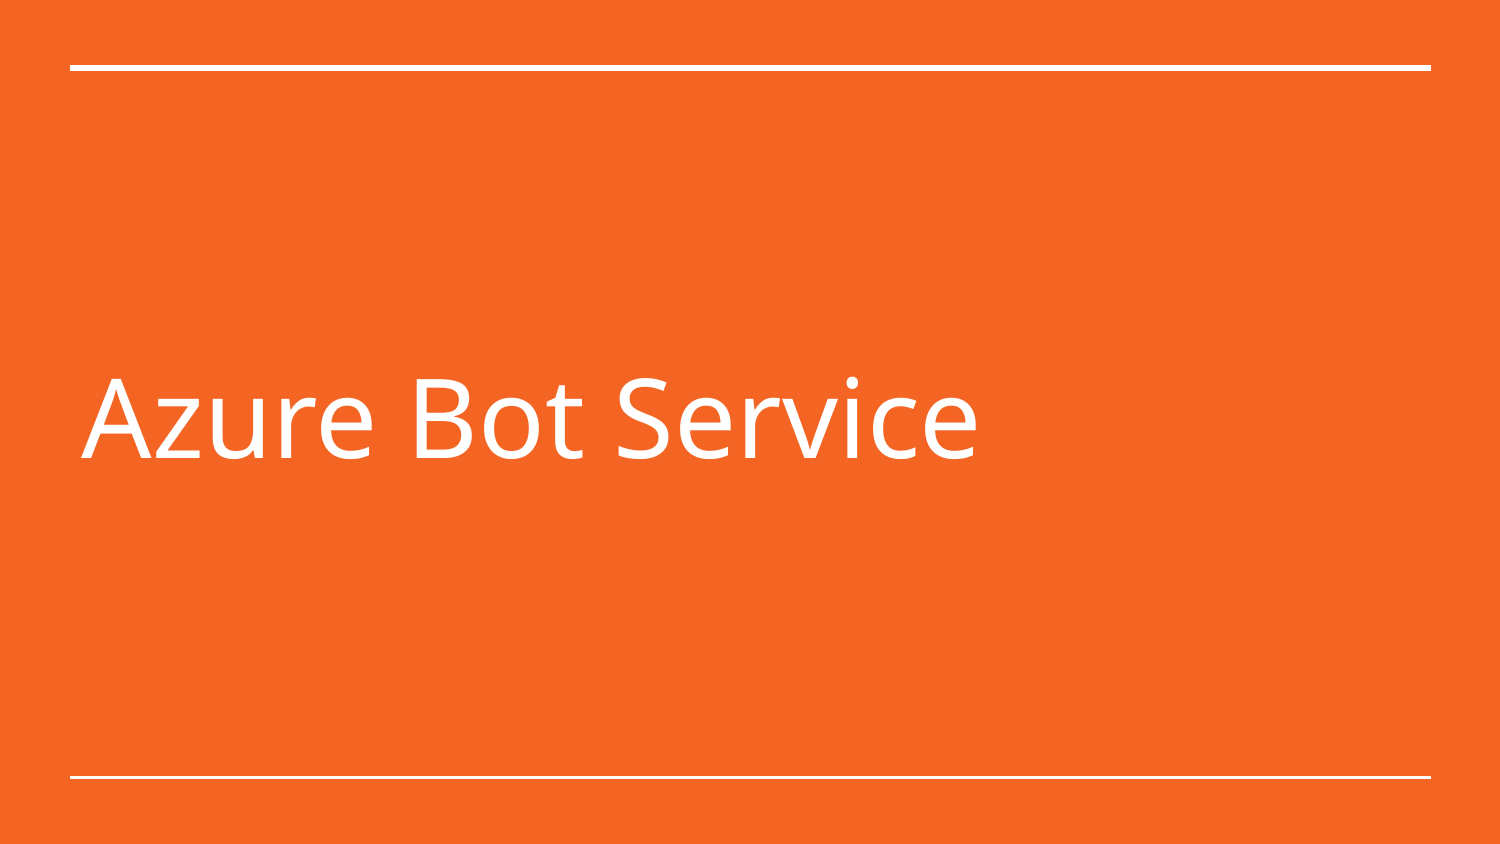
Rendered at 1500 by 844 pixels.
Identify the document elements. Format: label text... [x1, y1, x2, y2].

title Azure Bot Service [66, 296, 1428, 550]
